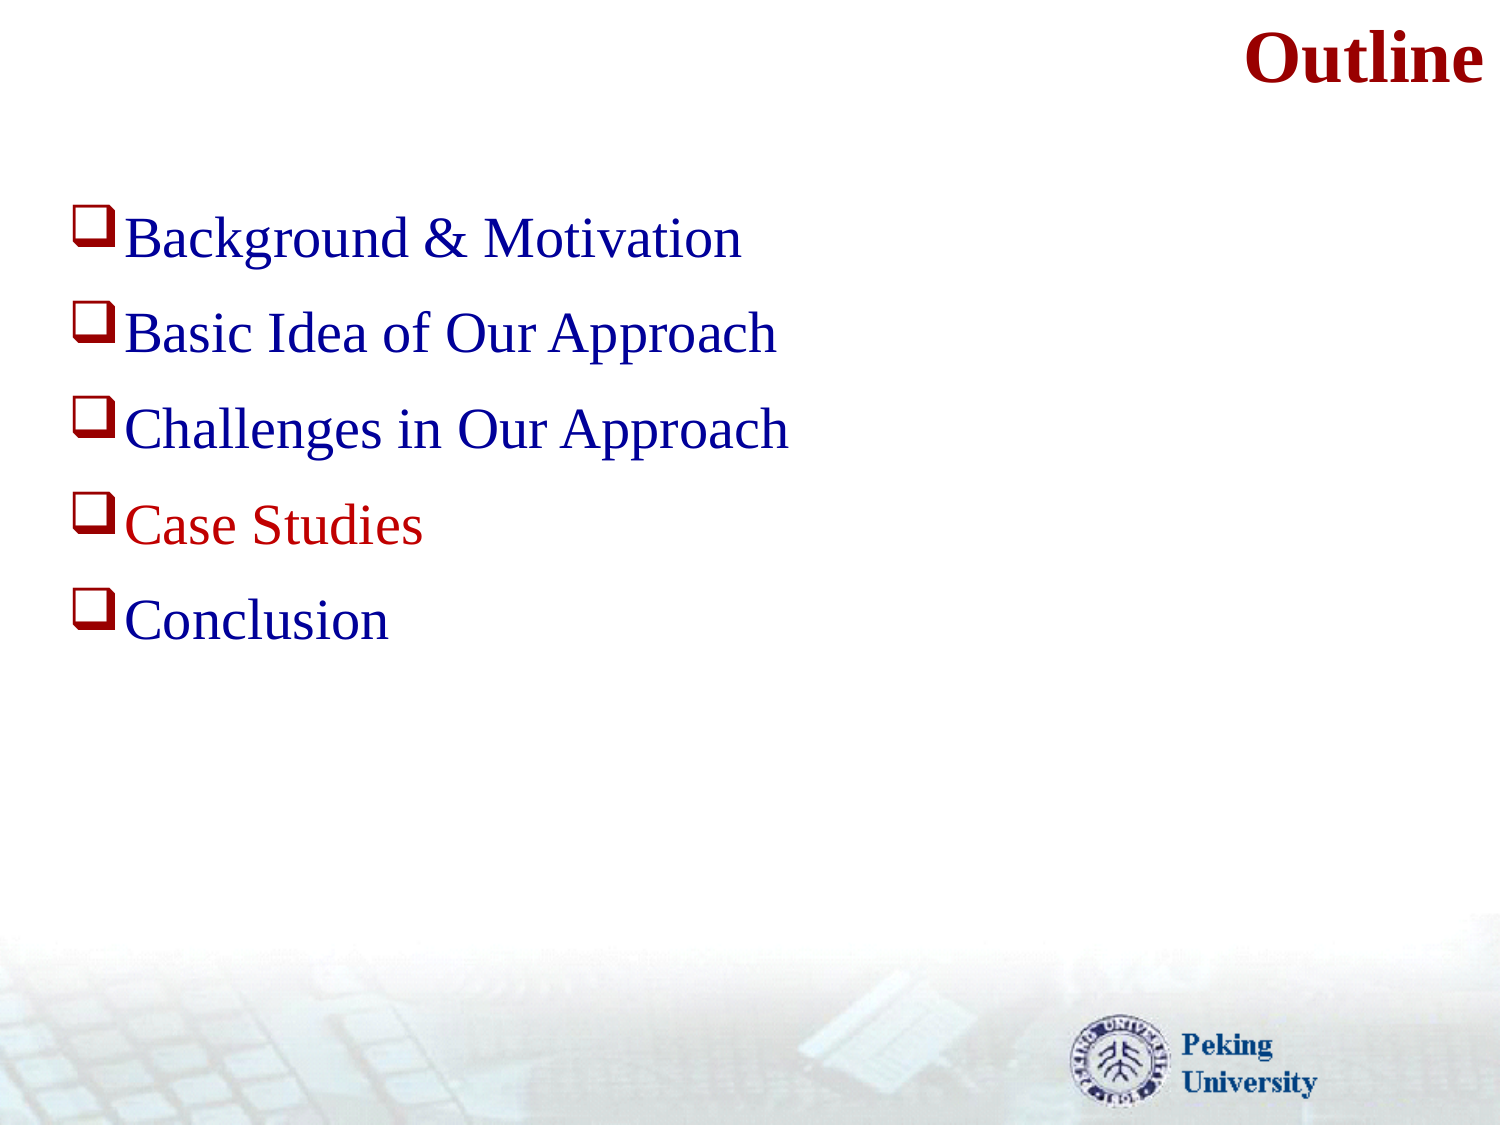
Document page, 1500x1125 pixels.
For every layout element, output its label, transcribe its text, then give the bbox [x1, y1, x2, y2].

picture [0, 904, 1500, 1125]
list Background & Motivation Basic Idea of Our Approach Challenges in Our Approach Case Studies Conclusion [52, 177, 1438, 976]
title Outline [506, 0, 1500, 106]
